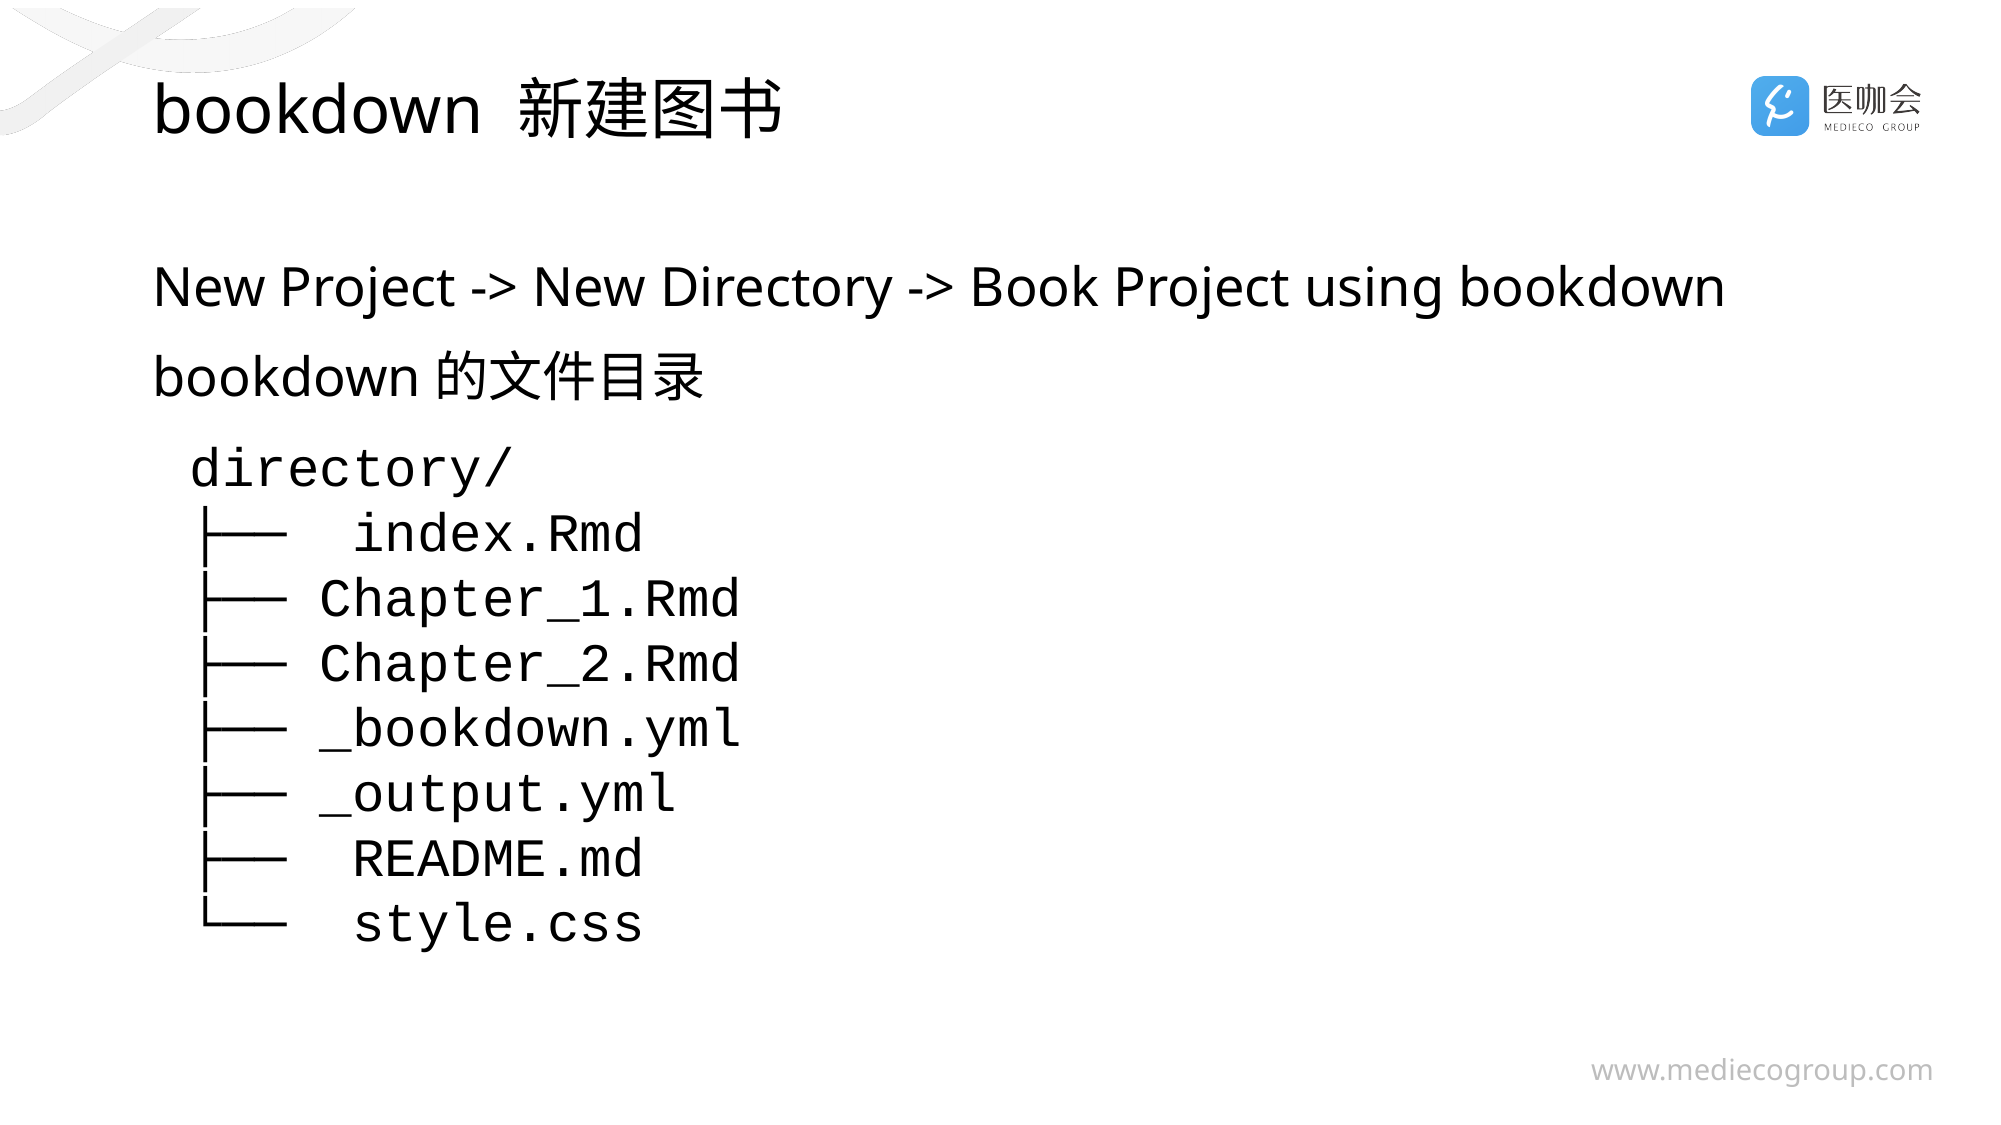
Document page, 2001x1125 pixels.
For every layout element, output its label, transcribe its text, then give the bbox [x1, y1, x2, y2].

picture [0, 8, 368, 168]
picture [1751, 76, 1921, 136]
list New Project -> New Directory -> Book Project using bookdown bookdown的文件目录 directory/ ├── index.Rmd ├── Chapter_1.Rmd ├── Chapter_2.Rmd ├── _bookdown.yml ├── _output.yml ├── README.md └── style.css [137, 244, 1921, 1014]
title bookdown 新建图书 [137, 59, 1530, 164]
